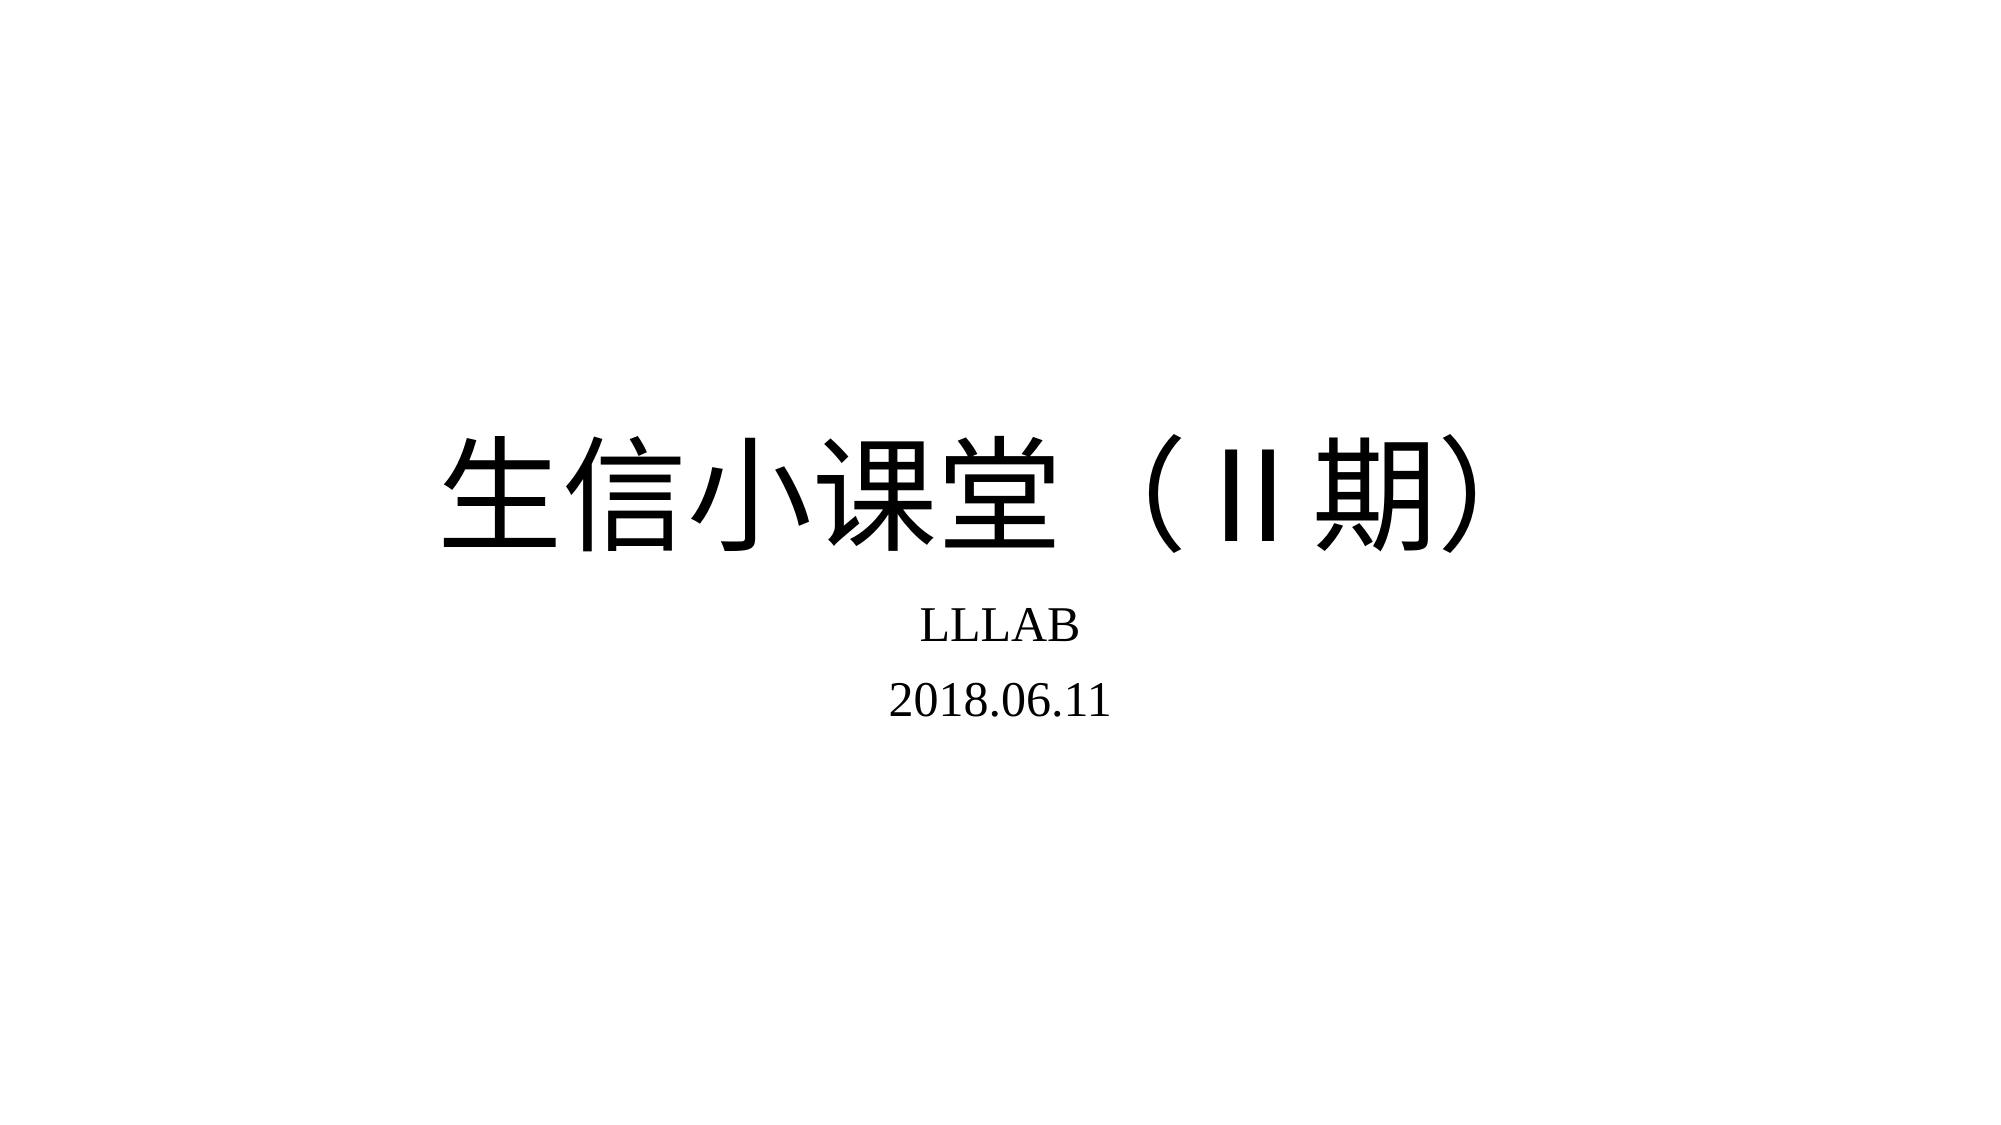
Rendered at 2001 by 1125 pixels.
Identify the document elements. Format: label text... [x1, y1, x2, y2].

title 生信小课堂（Ⅱ期） [249, 184, 1750, 576]
subtitle LLLAB 2018.06.11 [249, 590, 1750, 863]
